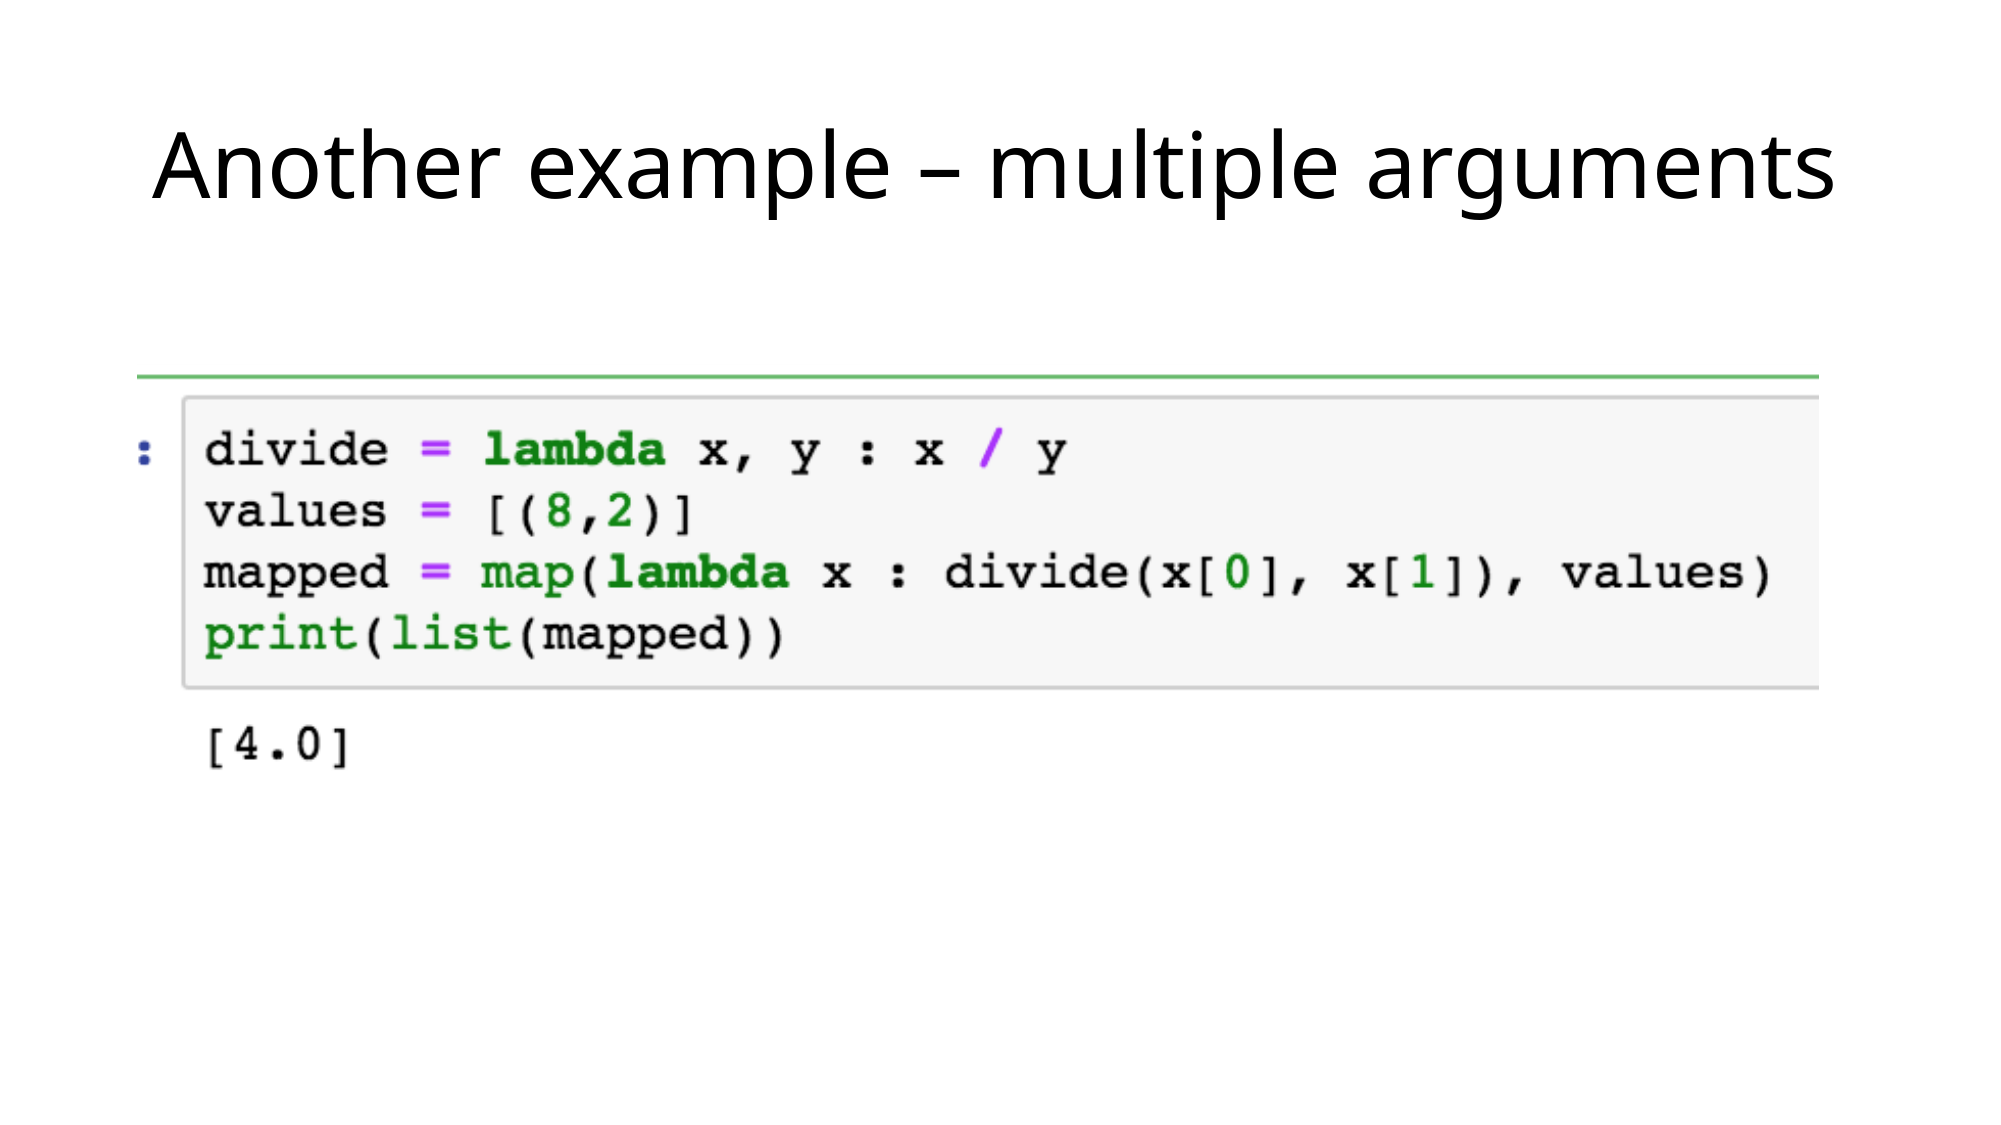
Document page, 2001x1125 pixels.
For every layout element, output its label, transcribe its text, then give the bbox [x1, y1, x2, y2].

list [137, 363, 1819, 813]
title Another example – multiple arguments [137, 59, 1863, 278]
